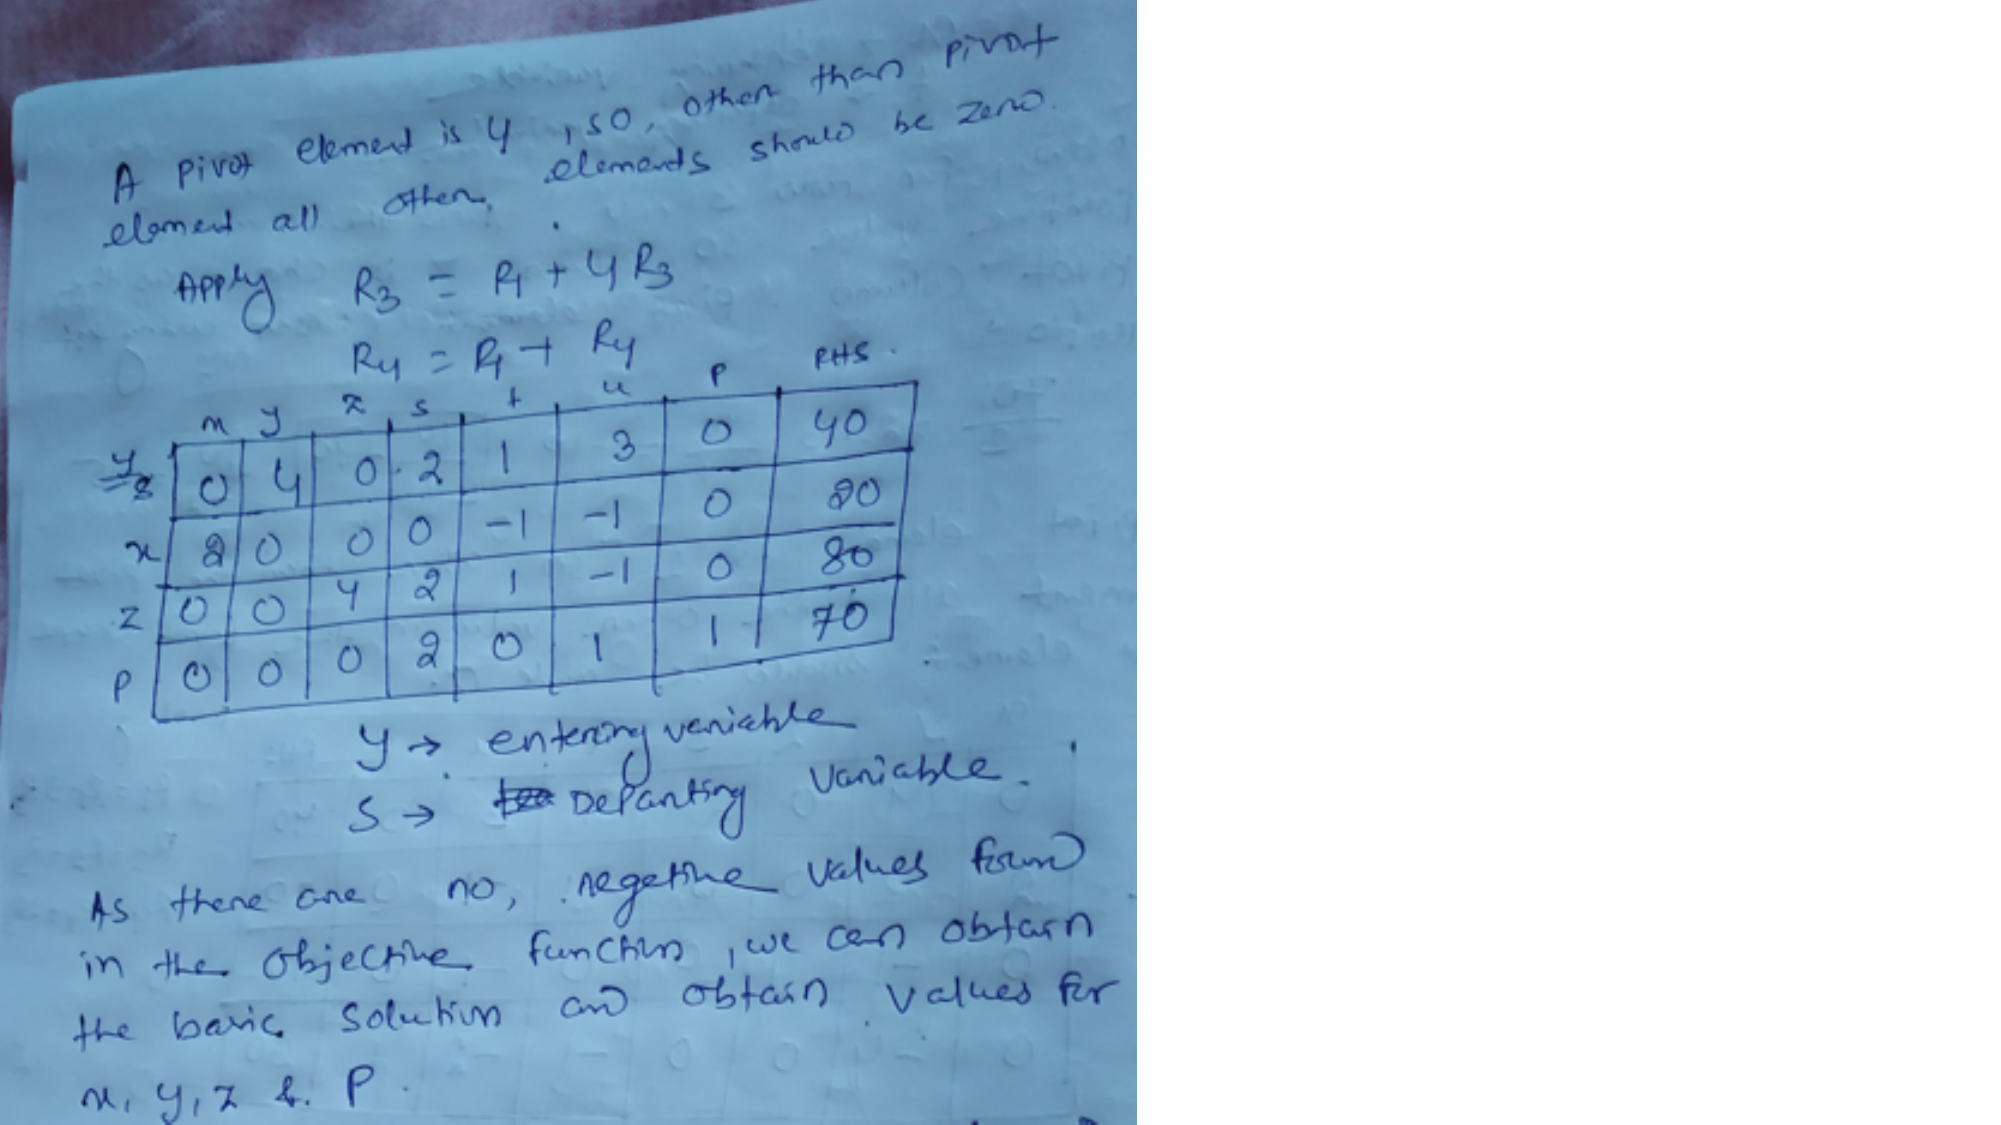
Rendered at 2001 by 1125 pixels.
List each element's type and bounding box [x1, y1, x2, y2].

picture [0, 0, 1137, 1125]
